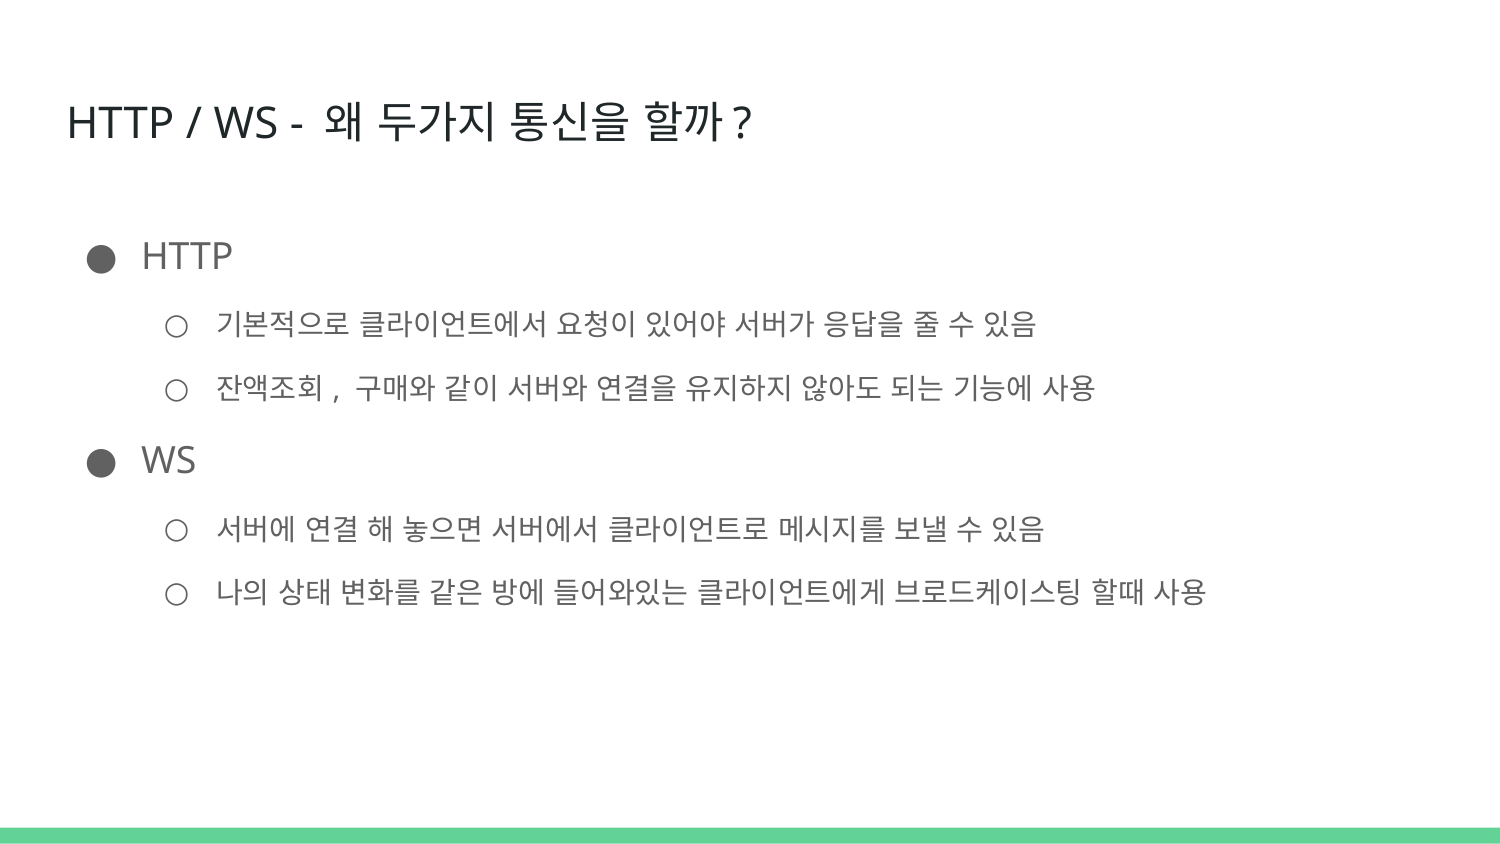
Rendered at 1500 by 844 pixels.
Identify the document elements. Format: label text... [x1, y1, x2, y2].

list HTTP 기본적으로 클라이언트에서 요청이 있어야 서버가 응답을 줄 수 있음 잔액조회, 구매와 같이 서버와 연결을 유지하지 않아도 되는 기능에 사용 WS 서버에 연결 해 놓으면 서버에서 클라이언트로 메시지를 보낼 수 있음 나의 상태 변화를 같은 방에 들어와있는 클라이언트에게 브로드케이스팅 할때 사용 [51, 189, 1449, 750]
title HTTP / WS - 왜 두가지 통신을 할까? [51, 72, 1449, 167]
